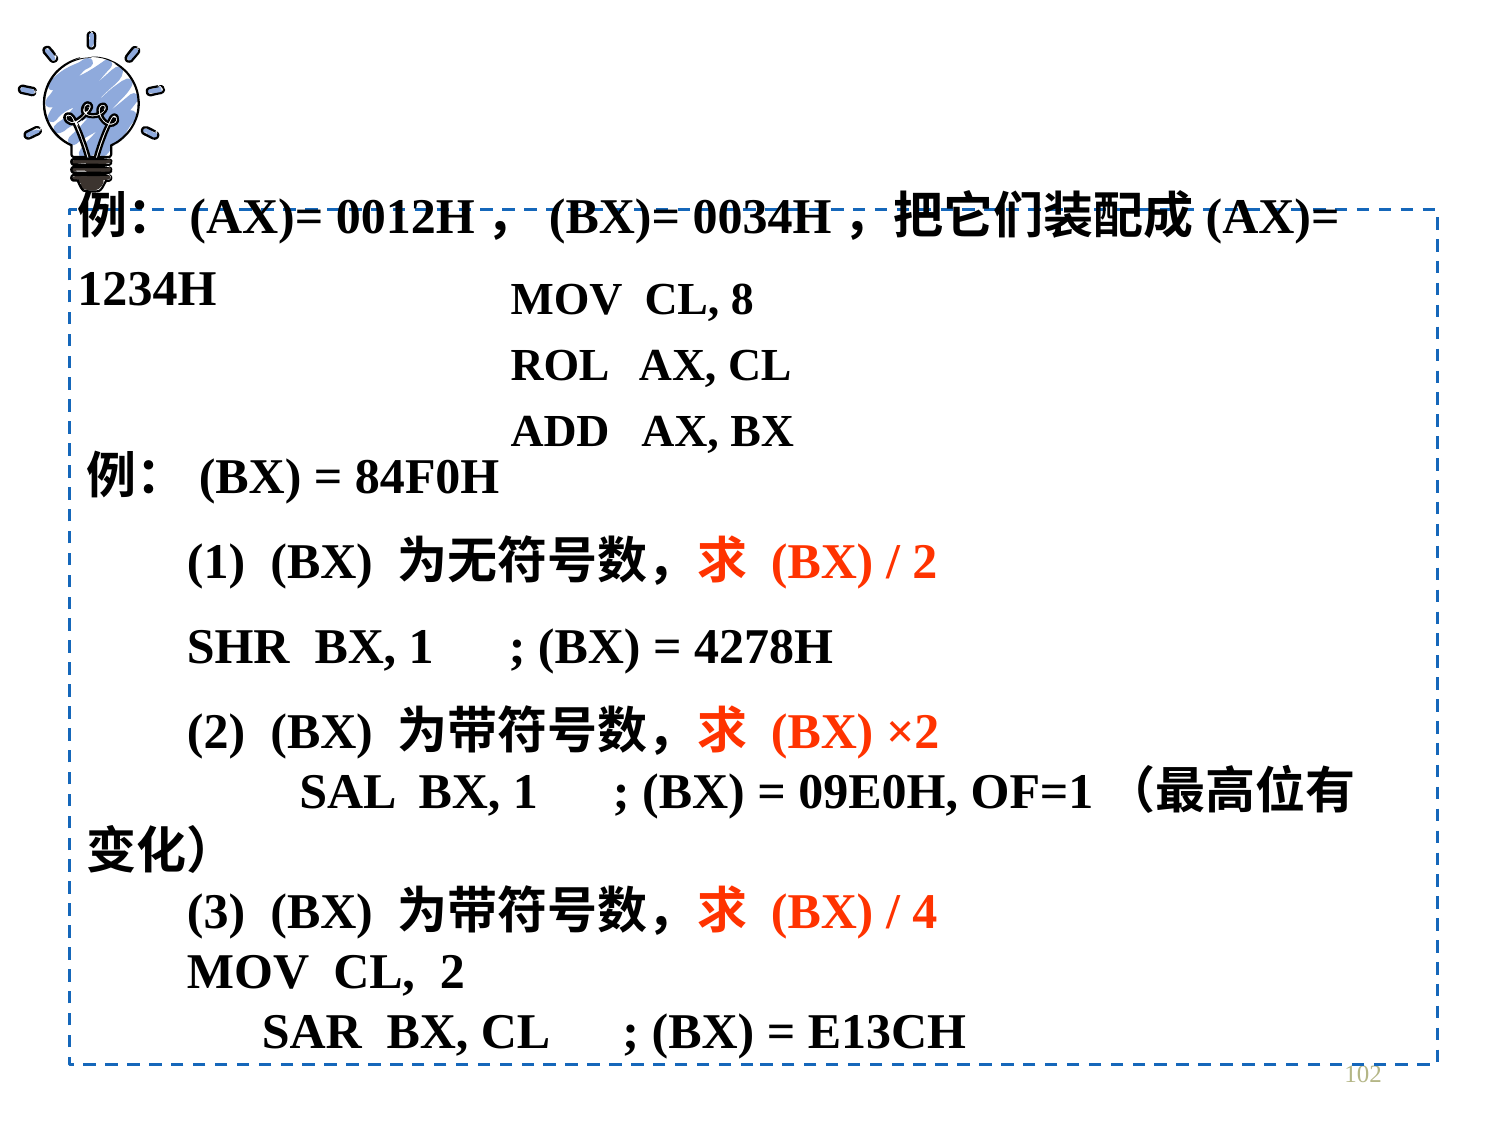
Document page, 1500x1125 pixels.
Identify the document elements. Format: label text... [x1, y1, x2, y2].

text_box 例：(BX) = 84F0H (1) (BX) 为无符号数，求 (BX) / 2 SHR BX, 1 ; (BX) = 4278H (2) (BX) 为带符号数，求 (BX) ×2 SAL BX, 1 ; (BX) = 09E0H, OF=1（最高位有变化） (3) (BX) 为带符号数，求 (BX) / 4 MOV CL, 2 SAR BX, CL ; (BX) = E13CH [72, 436, 1397, 1067]
text_box [846, 323, 1438, 1065]
text_box 例：(AX)= 0012H，(BX)= 0034H，把它们装配成(AX)= 1234H [62, 164, 1461, 323]
text_box MOV CL, 8 ROL AX, CL ADD AX, BX [495, 250, 846, 464]
slide_number 102 [1059, 1067, 1397, 1103]
text_box [69, 323, 495, 1065]
